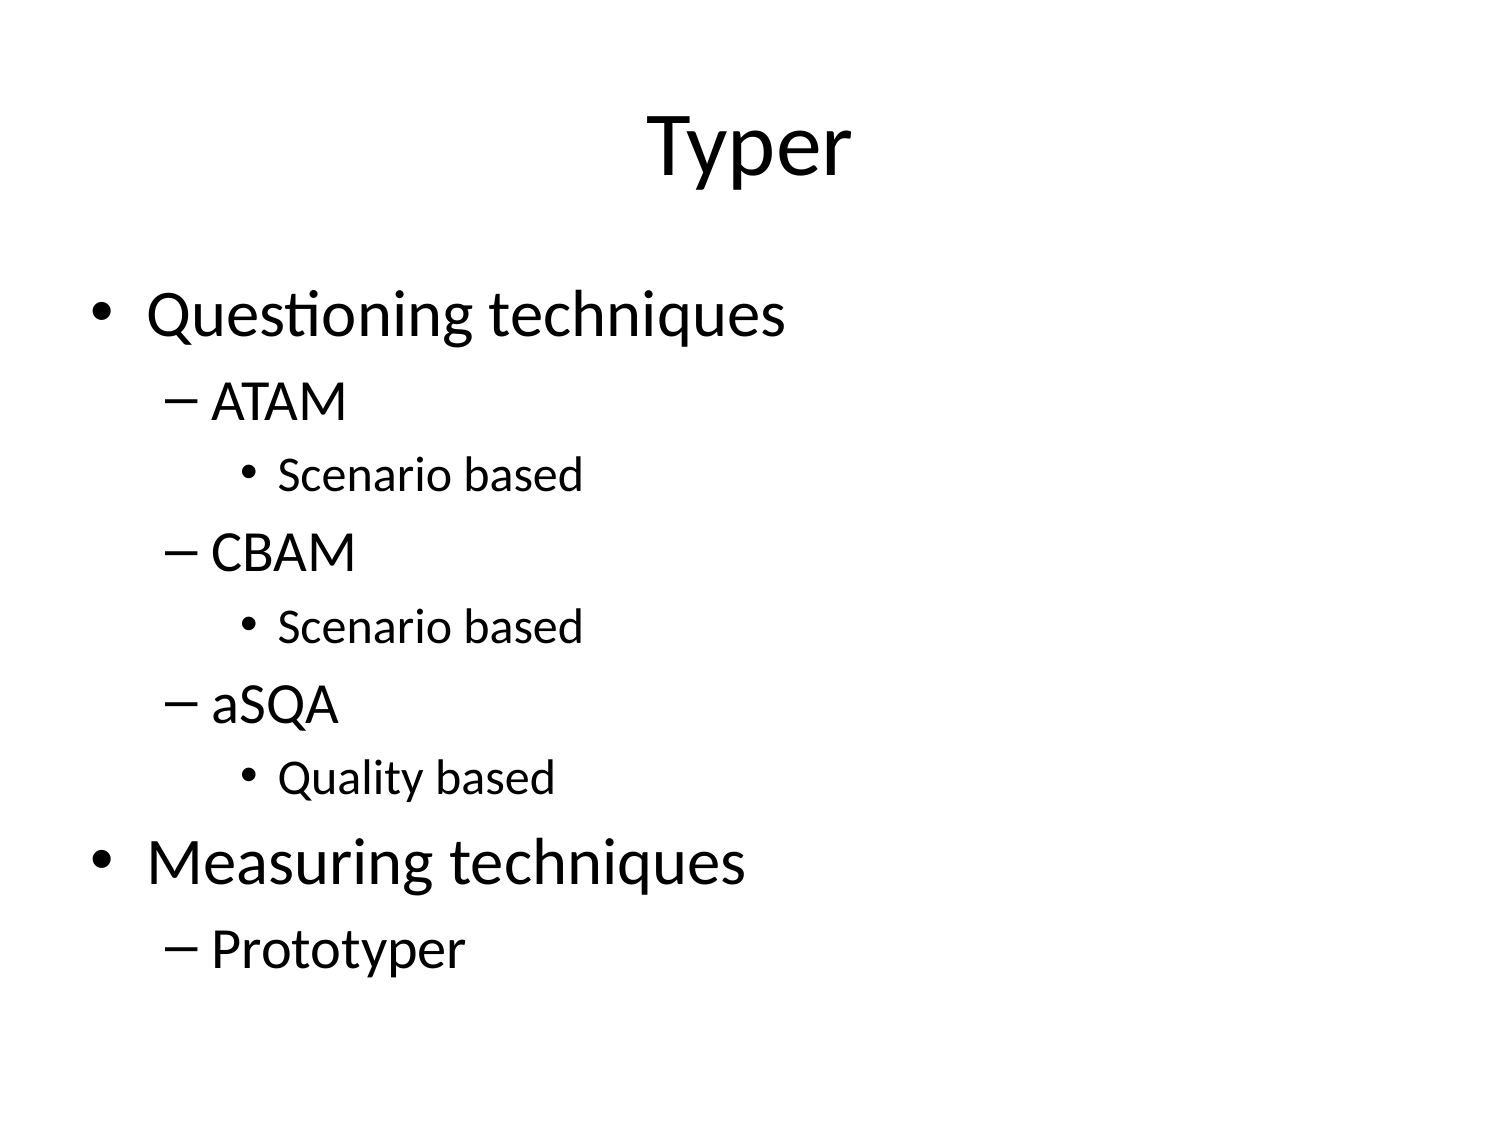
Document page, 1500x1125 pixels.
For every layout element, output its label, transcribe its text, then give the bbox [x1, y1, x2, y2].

list Questioning techniques ATAM Scenario based CBAM Scenario based aSQA Quality based Measuring techniques Prototyper [75, 262, 1425, 1005]
title Typer [75, 45, 1425, 233]
